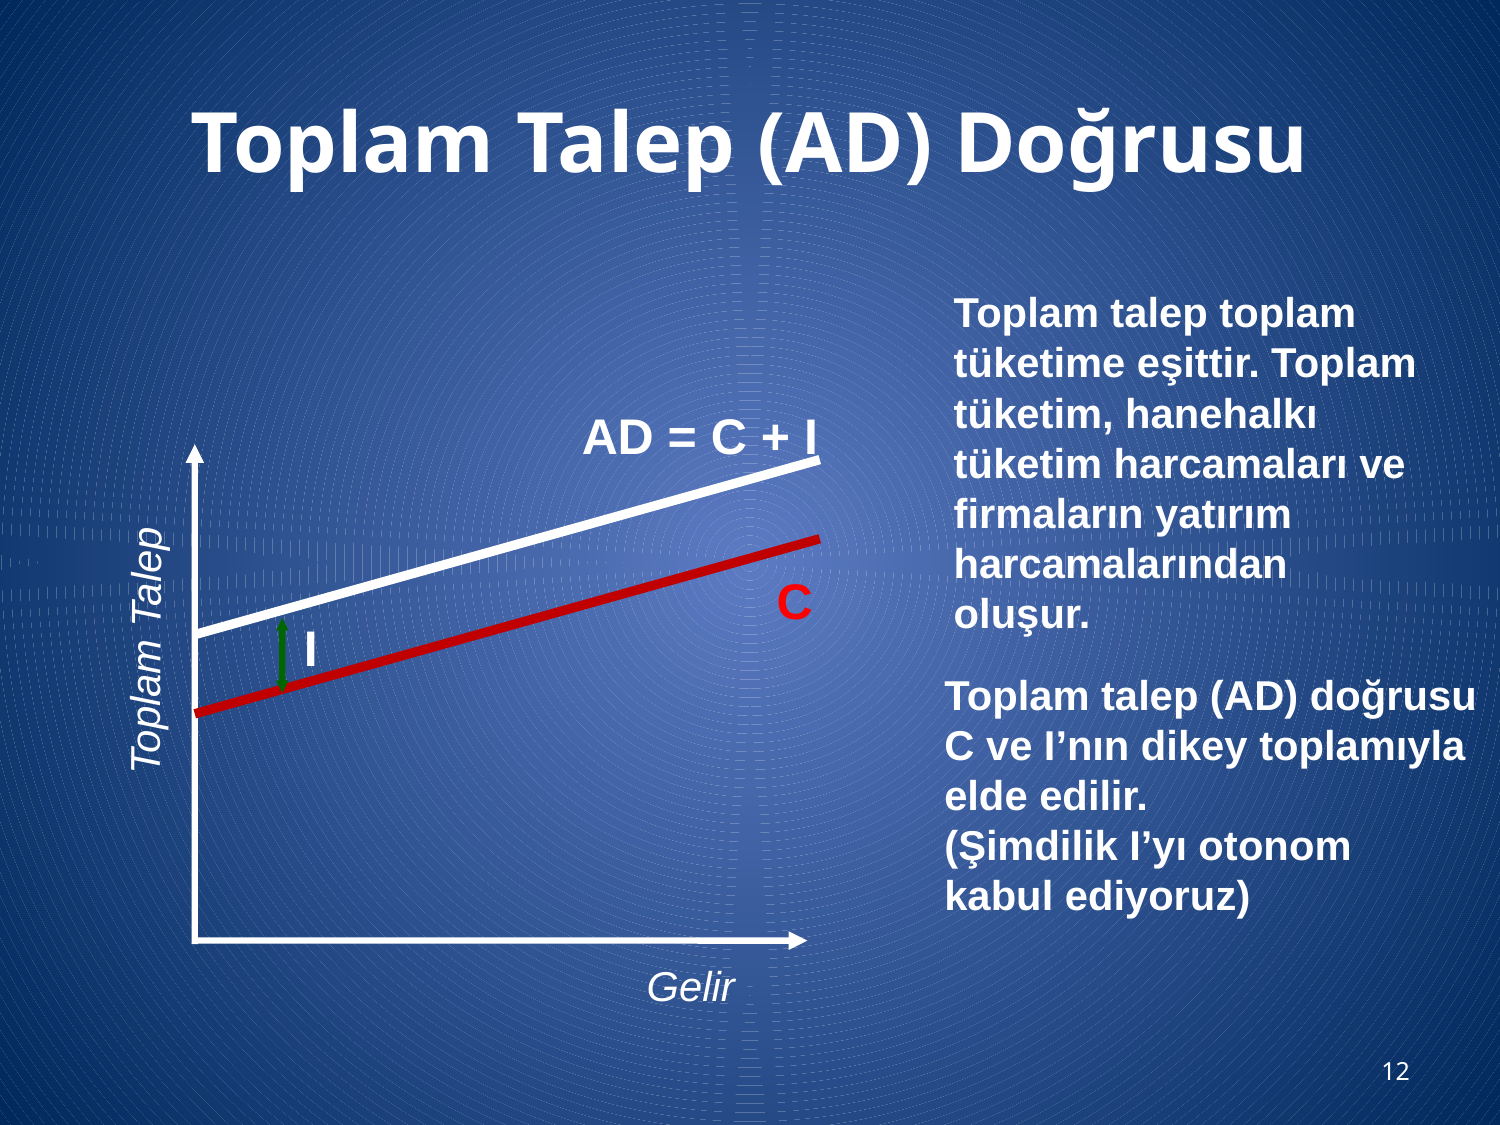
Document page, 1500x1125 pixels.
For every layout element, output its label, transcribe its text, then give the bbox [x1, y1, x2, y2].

slide_number 12 [1074, 1042, 1425, 1103]
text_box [194, 396, 1500, 927]
text_box Gelir [631, 952, 750, 1018]
text_box Toplam talep toplam tüketime eşittir. Toplam tüketim, hanehalkı tüketim harcamaları ve firmaların yatırım harcamalarından oluşur. [939, 278, 1451, 395]
text_box [195, 935, 808, 947]
text_box Toplam Talep [110, 511, 178, 790]
title Toplam Talep (AD) Doğrusu [74, 44, 1426, 233]
